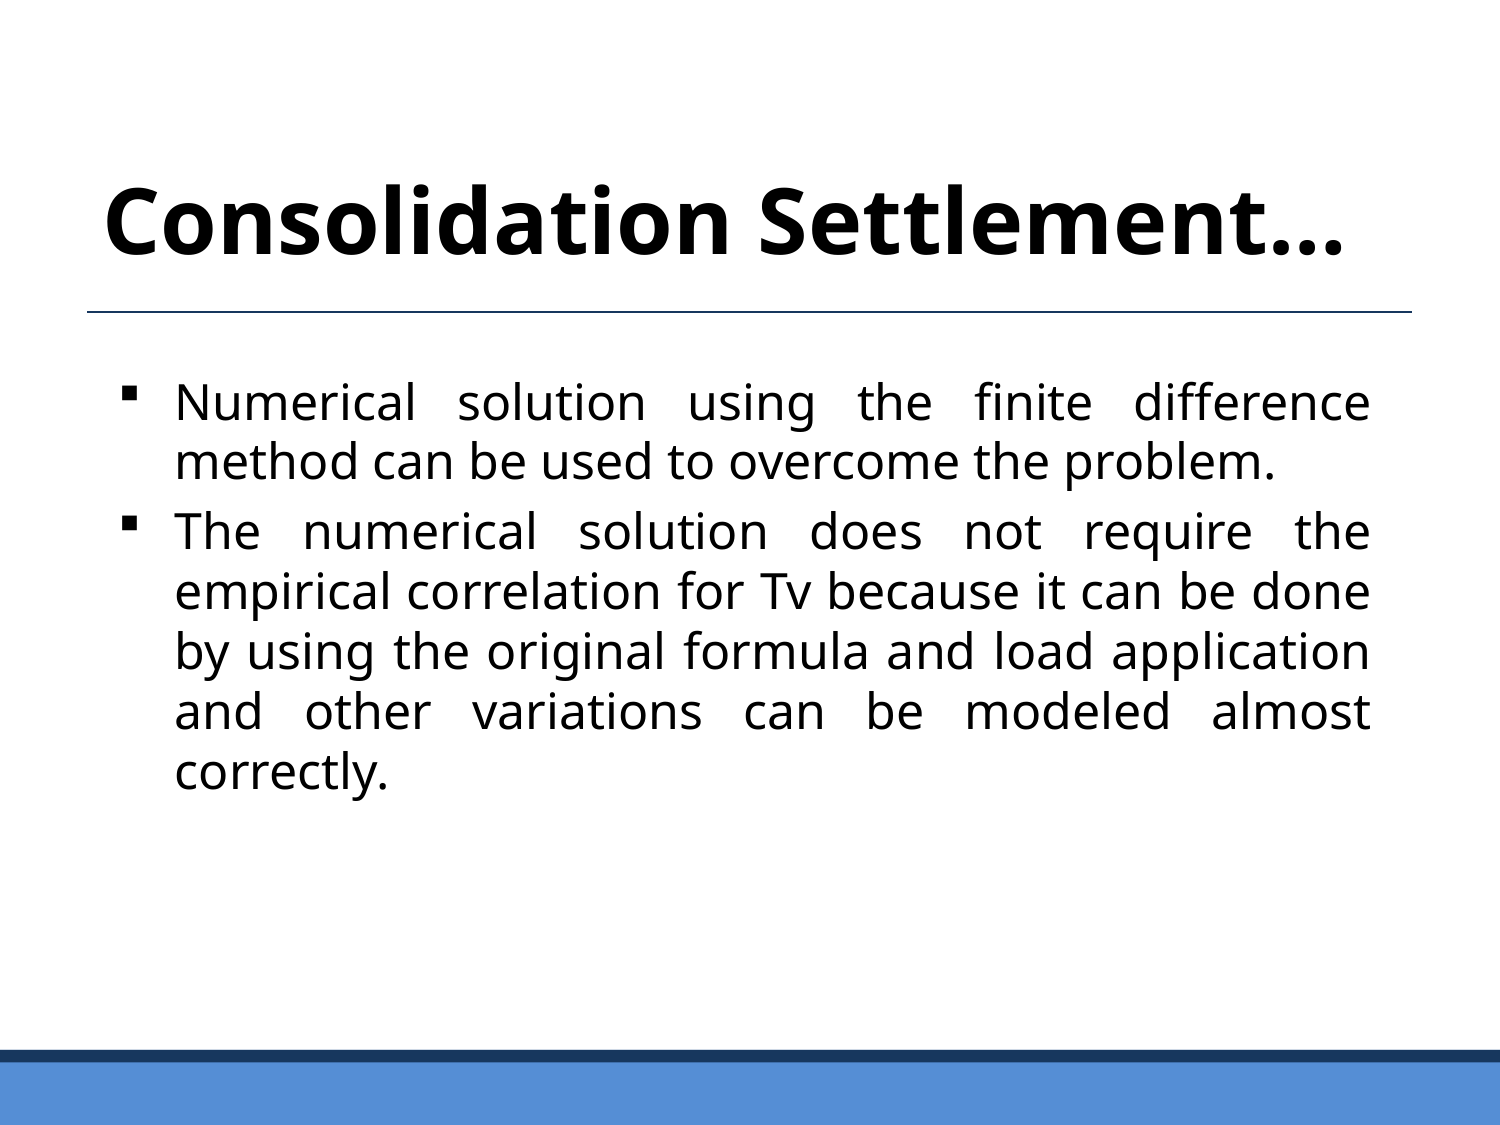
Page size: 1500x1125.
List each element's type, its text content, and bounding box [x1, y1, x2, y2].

text_box [0, 1048, 1500, 1064]
text_box [0, 1064, 1500, 1125]
text_box Consolidation Settlement… [87, 124, 1450, 313]
list Numerical solution using the finite difference method can be used to overcome the problem. The numerical solution does not require the empirical correlation for Tv because it can be done by using the original formula and load application and other variations can be modeled almost correctly. [103, 362, 1388, 875]
